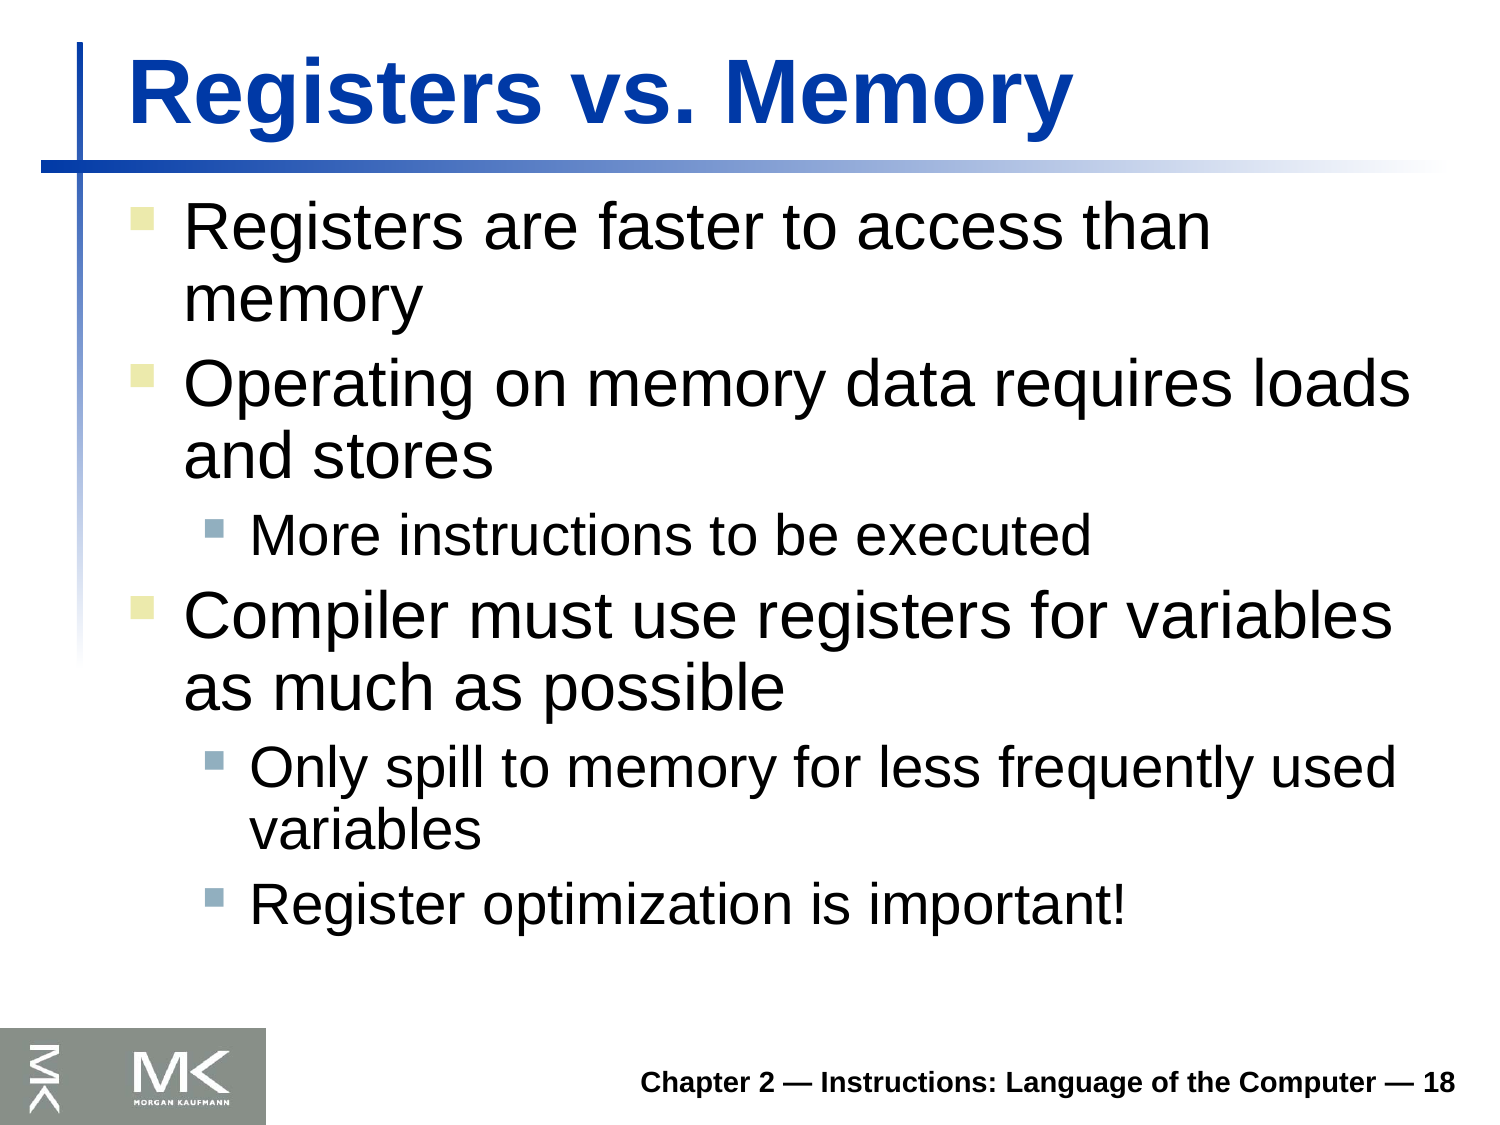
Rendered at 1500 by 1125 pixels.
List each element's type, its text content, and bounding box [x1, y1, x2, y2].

footer Chapter 2 — Instructions: Language of the Computer — 18 [277, 1046, 1471, 1106]
picture [0, 1028, 266, 1125]
title Registers vs. Memory [112, 23, 1468, 149]
list Registers are faster to access than memory Operating on memory data requires loads and stores More instructions to be executed Compiler must use registers for variables as much as possible Only spill to memory for less frequently used variables Register optimization is important! [112, 184, 1469, 1024]
